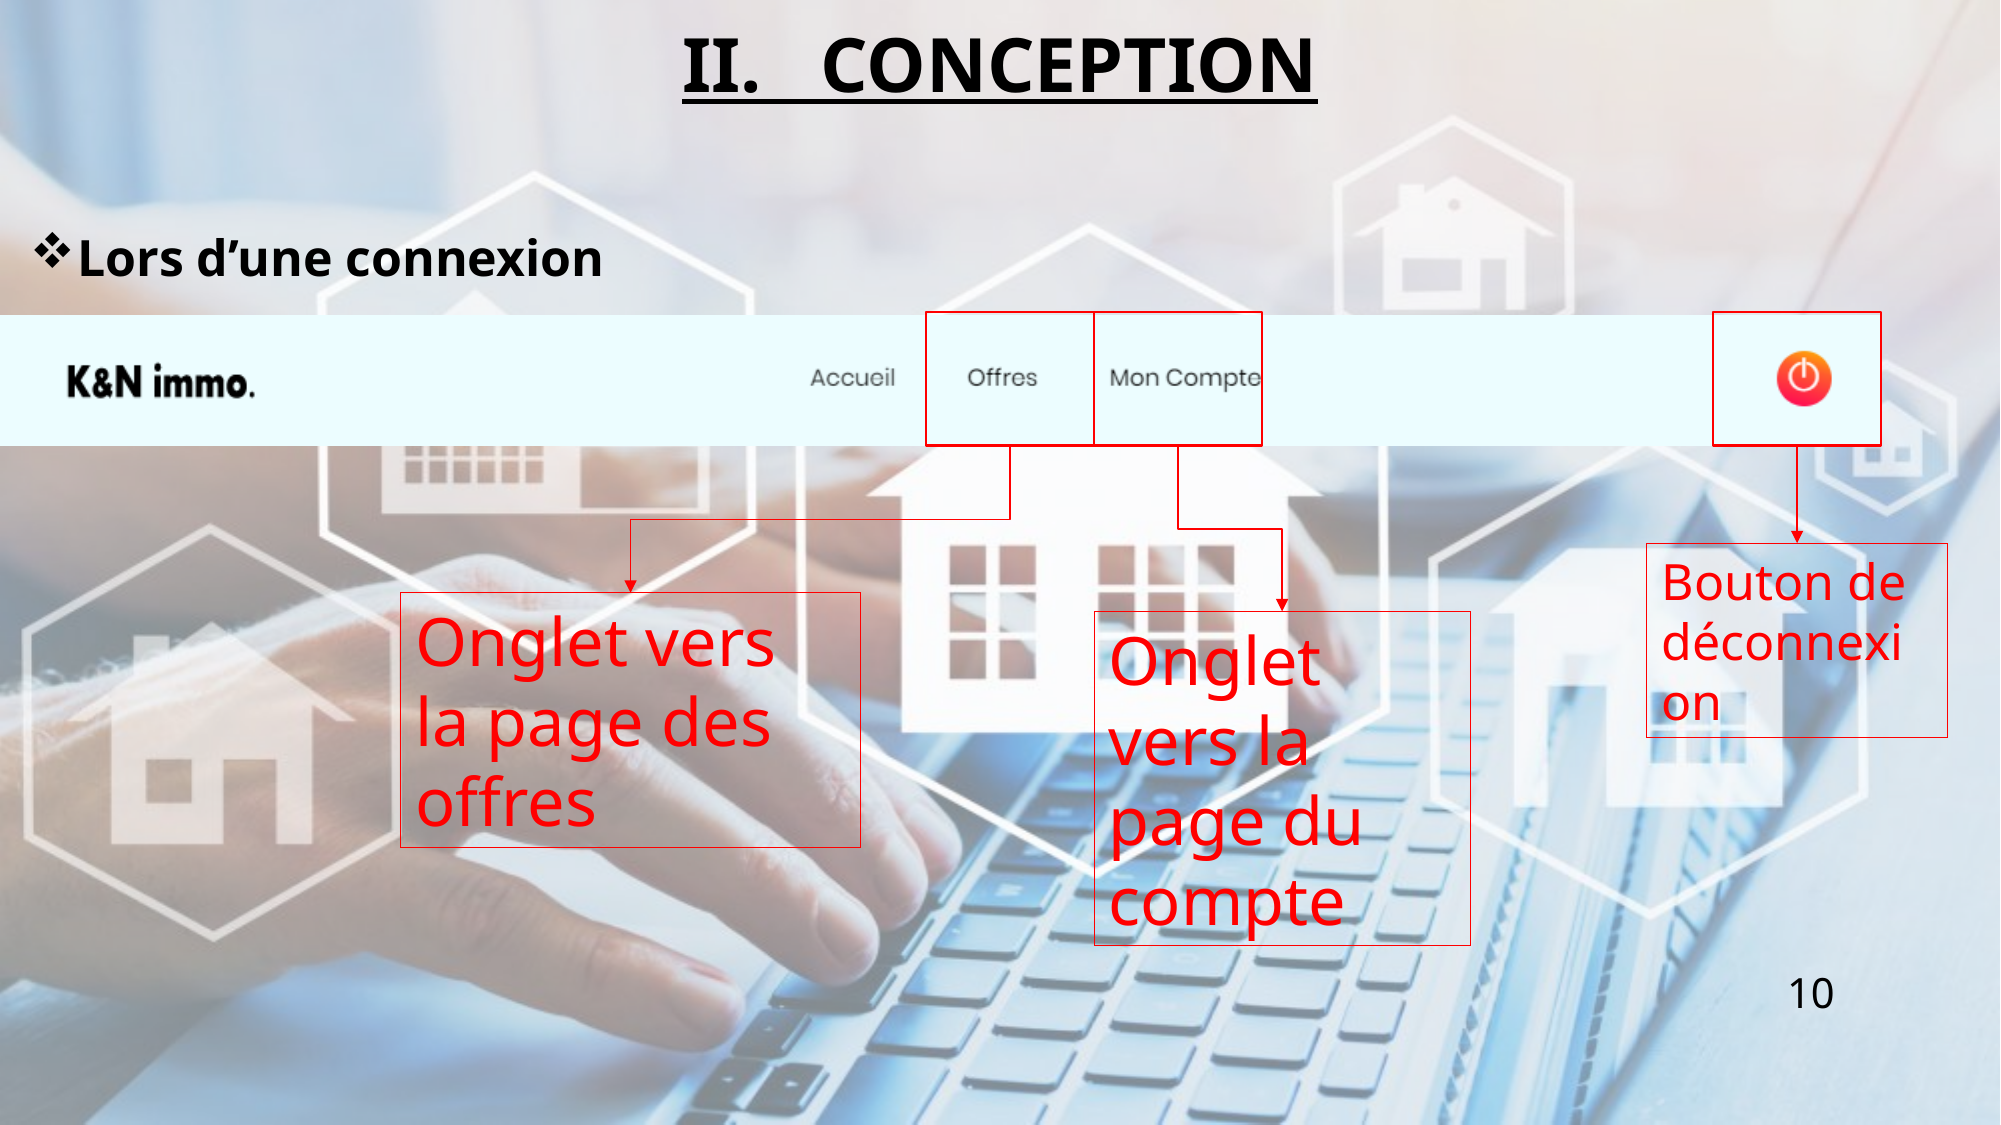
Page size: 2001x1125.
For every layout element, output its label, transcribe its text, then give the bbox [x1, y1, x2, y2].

slide_number 10 [1724, 965, 1851, 1025]
title II. cONCEPTION [149, 0, 1851, 138]
text_box Onglet vers la page du compte [1094, 611, 1471, 946]
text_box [1146, 476, 1314, 581]
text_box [746, 329, 895, 709]
text_box Bouton de déconnexion [1646, 543, 1948, 738]
picture [0, 315, 1882, 446]
text_box Lors d’une connexion [15, 219, 620, 294]
text_box Onglet vers la page des offres [400, 592, 861, 848]
